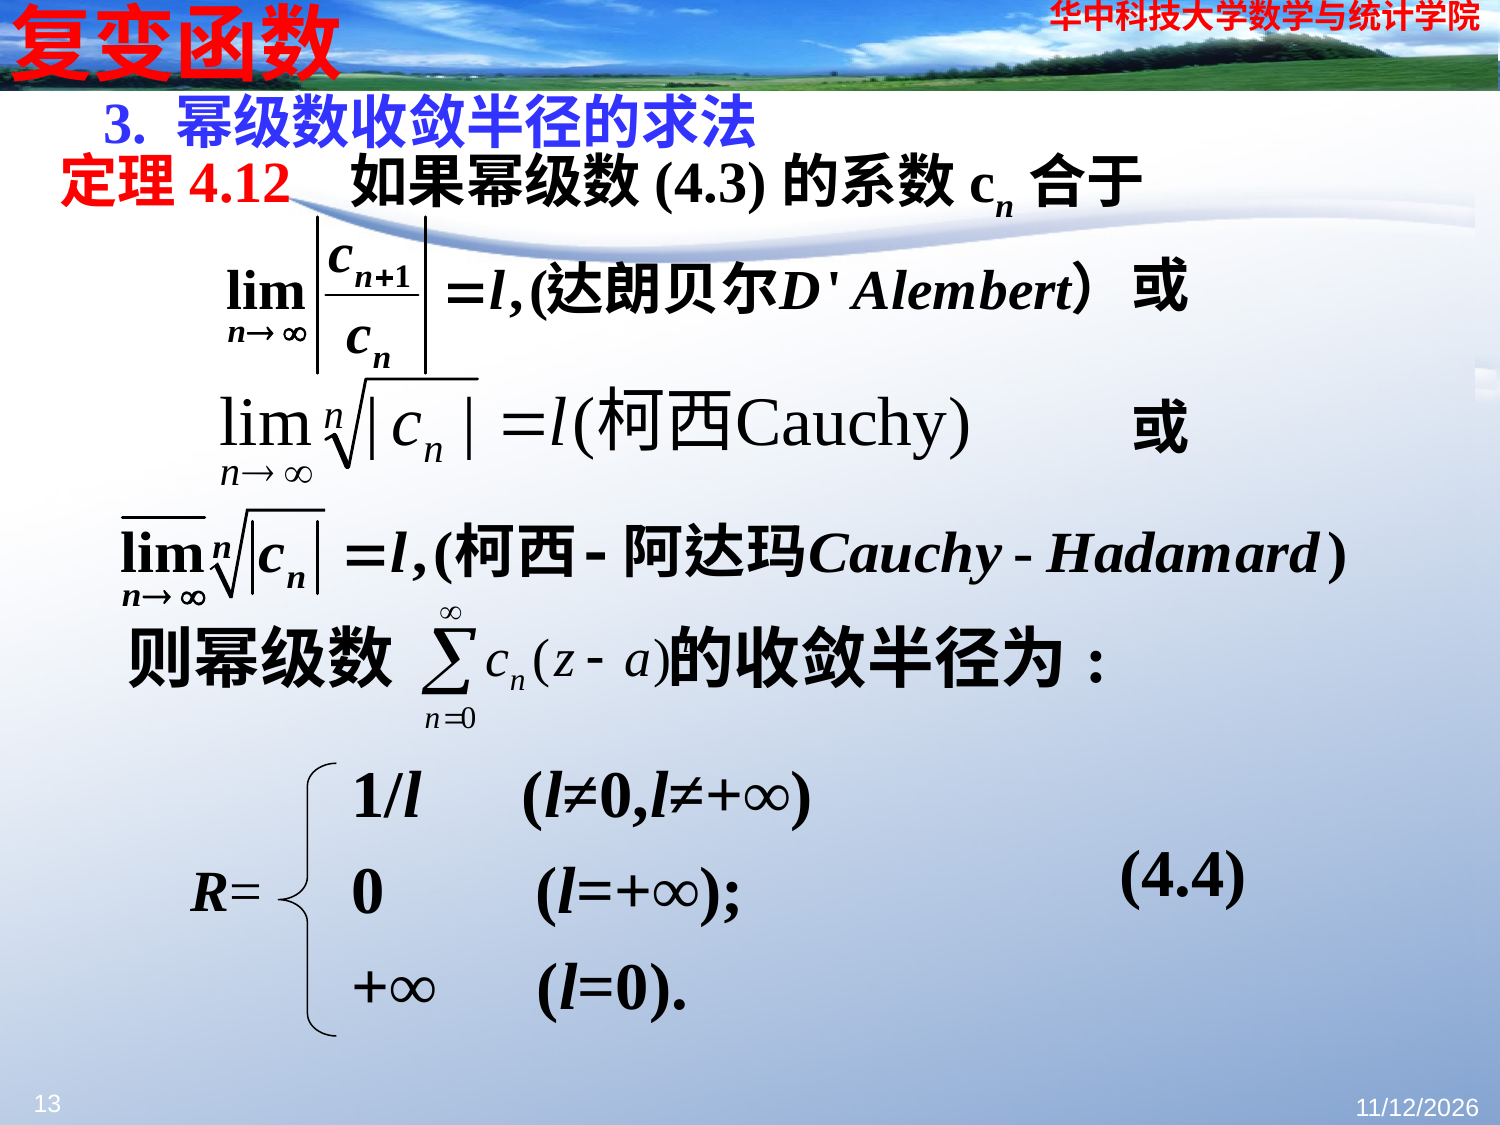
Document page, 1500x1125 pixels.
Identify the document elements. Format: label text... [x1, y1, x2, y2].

picture [0, 0, 1500, 1125]
text_box 定理4.12 如果幂级数(4.3)的系数cn合于 [44, 137, 1160, 232]
picture [1354, 0, 1368, 10]
picture [1259, 0, 1268, 11]
picture [1089, 9, 1096, 17]
text_box [278, 763, 337, 1036]
picture [1101, 9, 1108, 17]
text_box 或 [1116, 382, 1205, 468]
text_box 或 [1116, 241, 1205, 326]
text_box 3. 幂级数收敛半径的求法 [88, 77, 1152, 163]
slide_number 13 [0, 1046, 77, 1125]
text_box R= [176, 846, 278, 931]
picture [1166, 16, 1174, 21]
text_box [413, 586, 707, 740]
text_box (4.4) [1104, 822, 1263, 918]
text_box 1/l (l≠0,l≠+∞) 0 (l=+∞); +∞ (l=0). [336, 727, 1117, 1031]
text_box 则幂级数 的收敛半径为: [112, 630, 408, 704]
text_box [208, 363, 987, 504]
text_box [218, 206, 1105, 386]
text_box 则幂级数 的收敛半径为: [712, 630, 1123, 704]
picture [1367, 8, 1375, 13]
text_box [111, 495, 1359, 622]
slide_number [1340, 1051, 1500, 1125]
